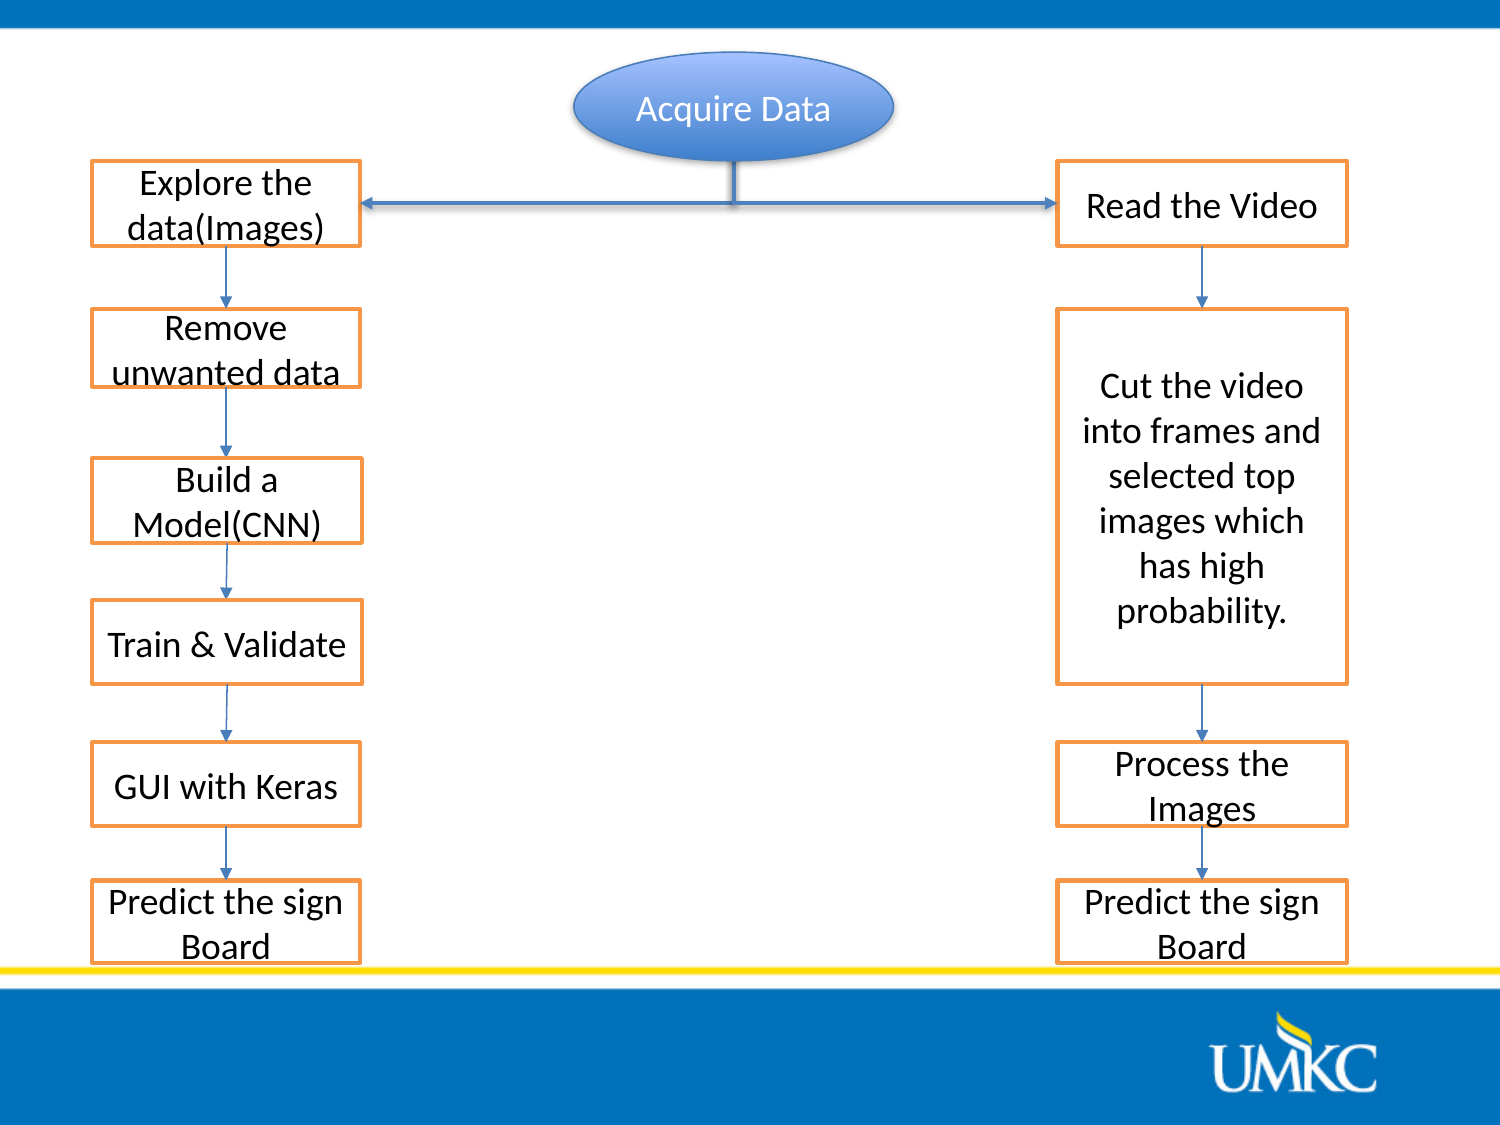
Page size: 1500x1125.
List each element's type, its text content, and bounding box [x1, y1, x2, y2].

text_box Explore the data(Images) [90, 159, 362, 248]
picture [736, 141, 862, 201]
text_box Build a Model(CNN) [90, 456, 364, 545]
text_box Cut the video into frames and selected top images which has high probability. [1055, 307, 1349, 686]
text_box Remove unwanted data [90, 307, 362, 389]
text_box Acquire Data [585, 51, 857, 162]
text_box Read the Video [1055, 159, 1349, 248]
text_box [513, 0, 581, 358]
text_box GUI with Keras [90, 740, 362, 828]
text_box Process the Images [1055, 740, 1349, 828]
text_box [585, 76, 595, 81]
text_box Train & Validate [90, 598, 364, 686]
text_box Predict the sign Board [90, 878, 362, 965]
text_box Predict the sign Board [1055, 878, 1349, 965]
picture [0, 0, 1500, 1125]
picture [581, 136, 732, 201]
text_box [862, 7, 930, 333]
